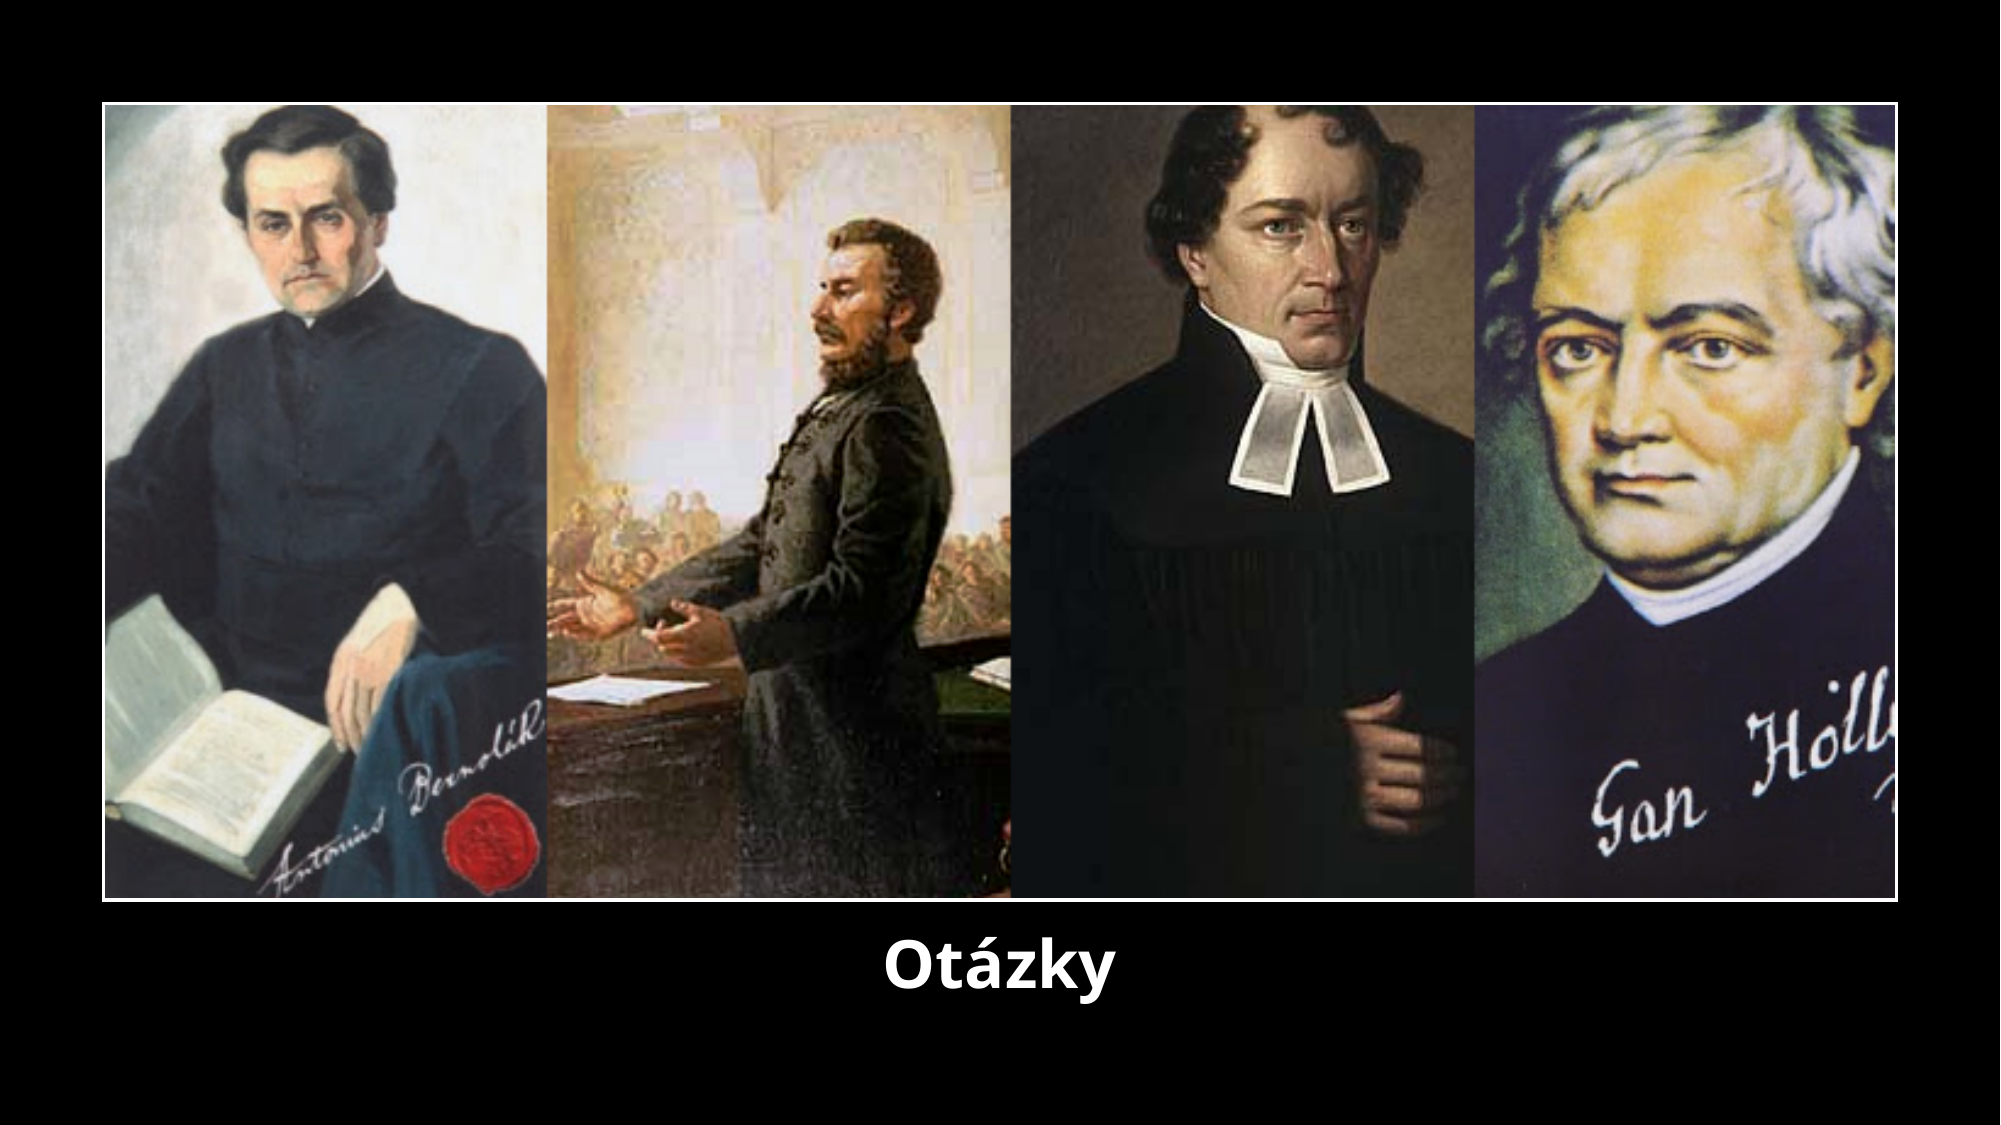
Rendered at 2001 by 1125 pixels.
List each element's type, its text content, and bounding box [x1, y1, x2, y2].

title Otázky [105, 914, 1895, 1020]
picture [104, 104, 1895, 899]
